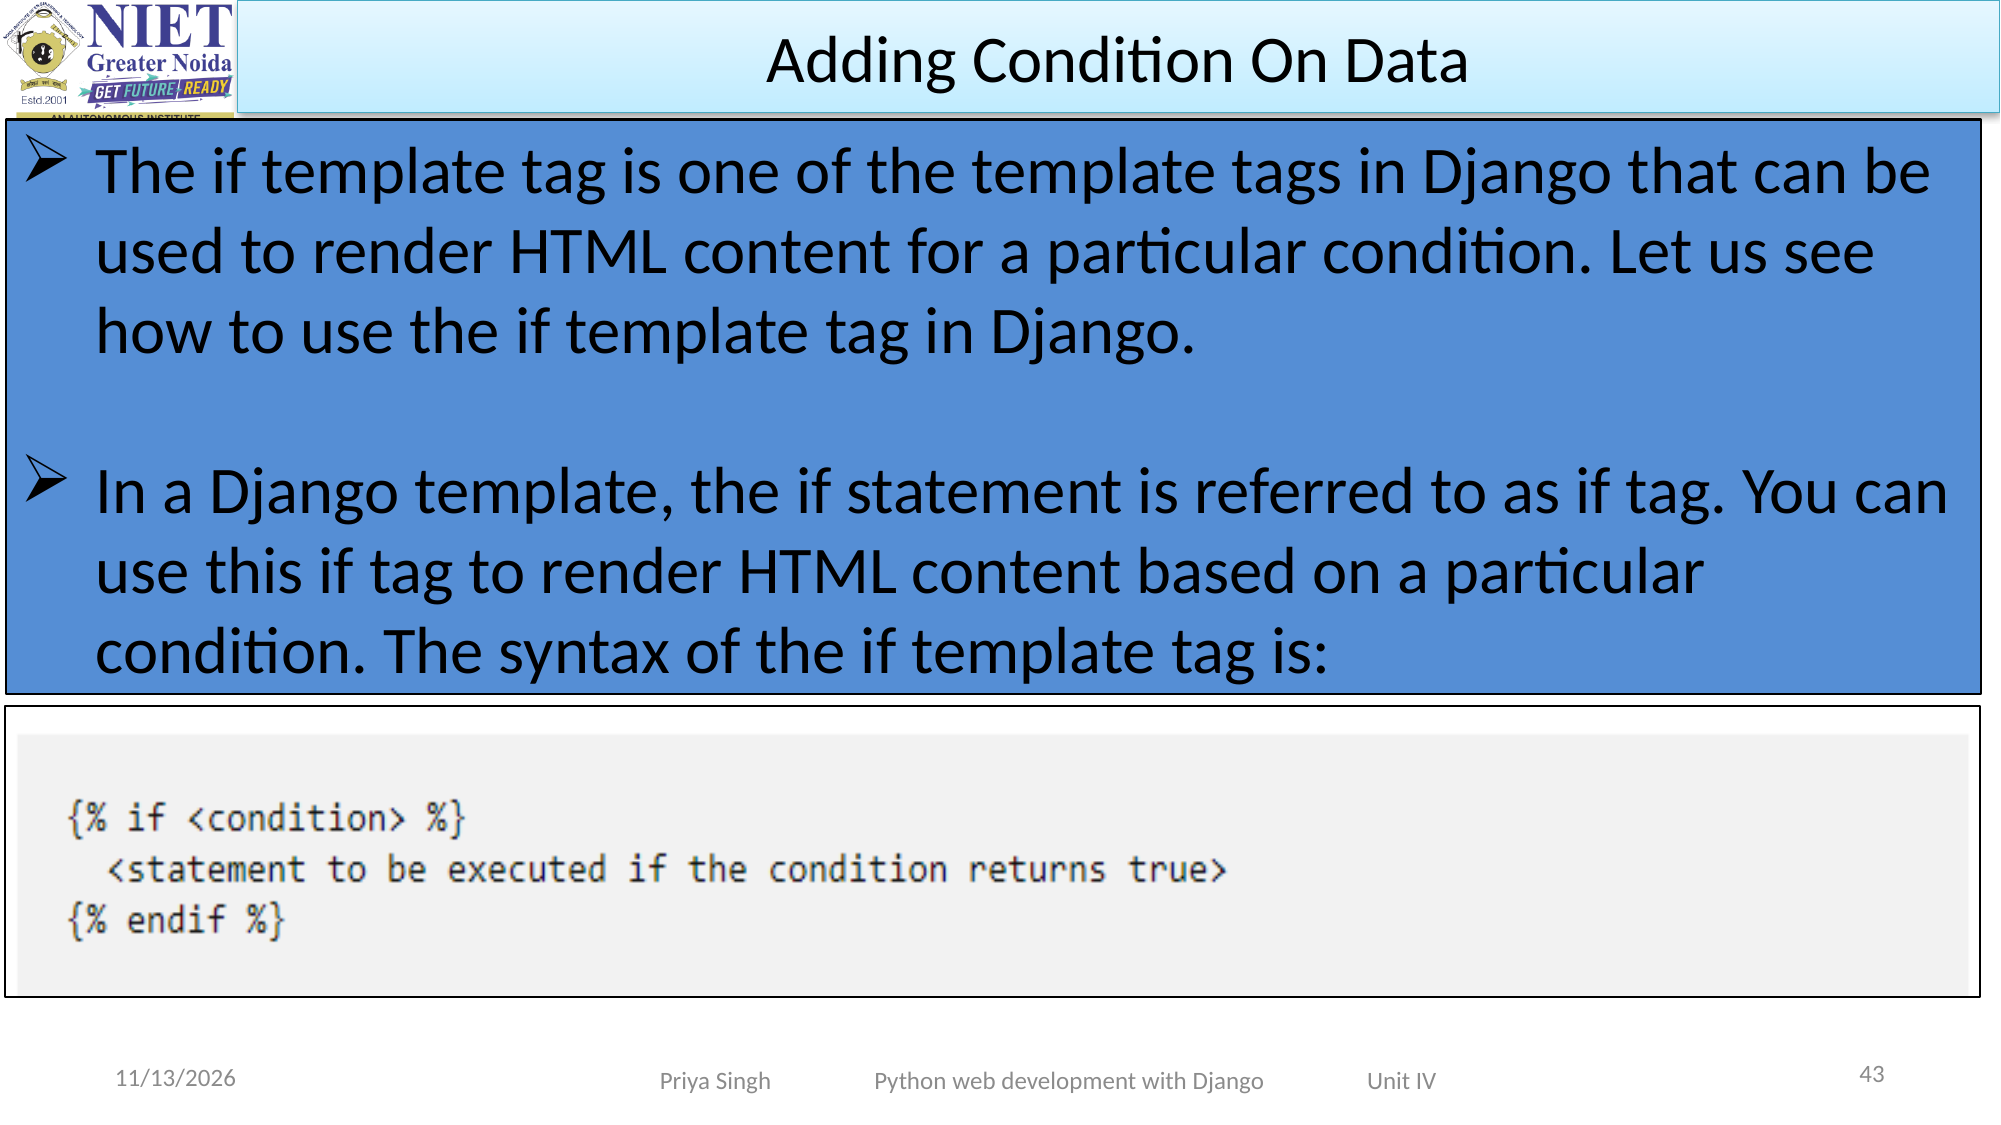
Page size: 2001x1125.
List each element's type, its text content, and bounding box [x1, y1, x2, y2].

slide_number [99, 1046, 567, 1107]
footer Priya Singh Python web development with Django Unit IV [612, 1049, 1487, 1110]
picture [5, 706, 1979, 997]
picture [3, 2, 234, 125]
text_box The if template tag is one of the template tags in Django that can be used to render HTML content for a particular condition. Let us see how to use the if template tag in Django. In a Django template, the if statement is referred to as if tag. You can use this if tag to render HTML content based on a particular condition. The syntax of the if template tag is: [6, 119, 1982, 694]
text_box Adding Condition On Data [237, 0, 2000, 113]
slide_number 43 [1433, 1042, 1900, 1103]
